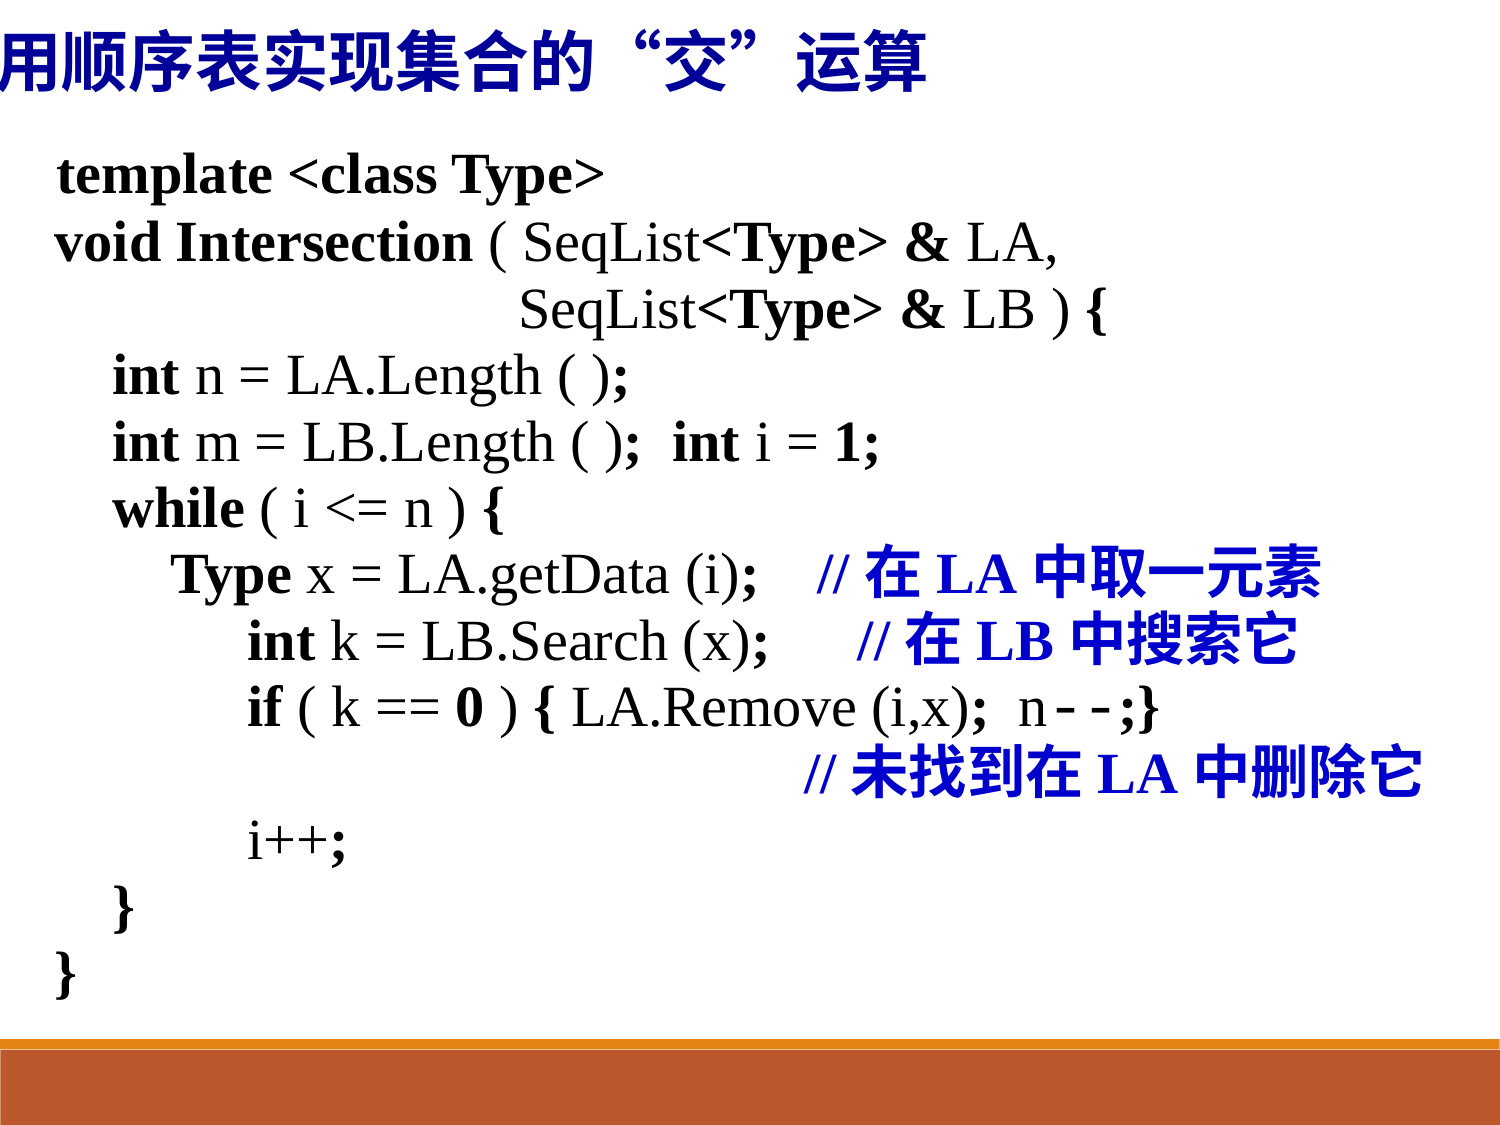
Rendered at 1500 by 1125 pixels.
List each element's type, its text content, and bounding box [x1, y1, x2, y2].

text_box template <class Type> void Intersection ( SeqList<Type> & LA, SeqList<Type> & LB ) { int n = LA.Length ( ); int m = LB.Length ( ); int i = 1; while ( i <= n ) { Type x = LA.getData (i); //在LA中取一元素 int k = LB.Search (x); //在LB中搜索它 if ( k == 0 ) { LA.Remove (i,x); n--;} //未找到在LA中删除它 i++; } } [24, 125, 1500, 1014]
text_box 用顺序表实现集合的“交”运算 [0, 12, 945, 108]
